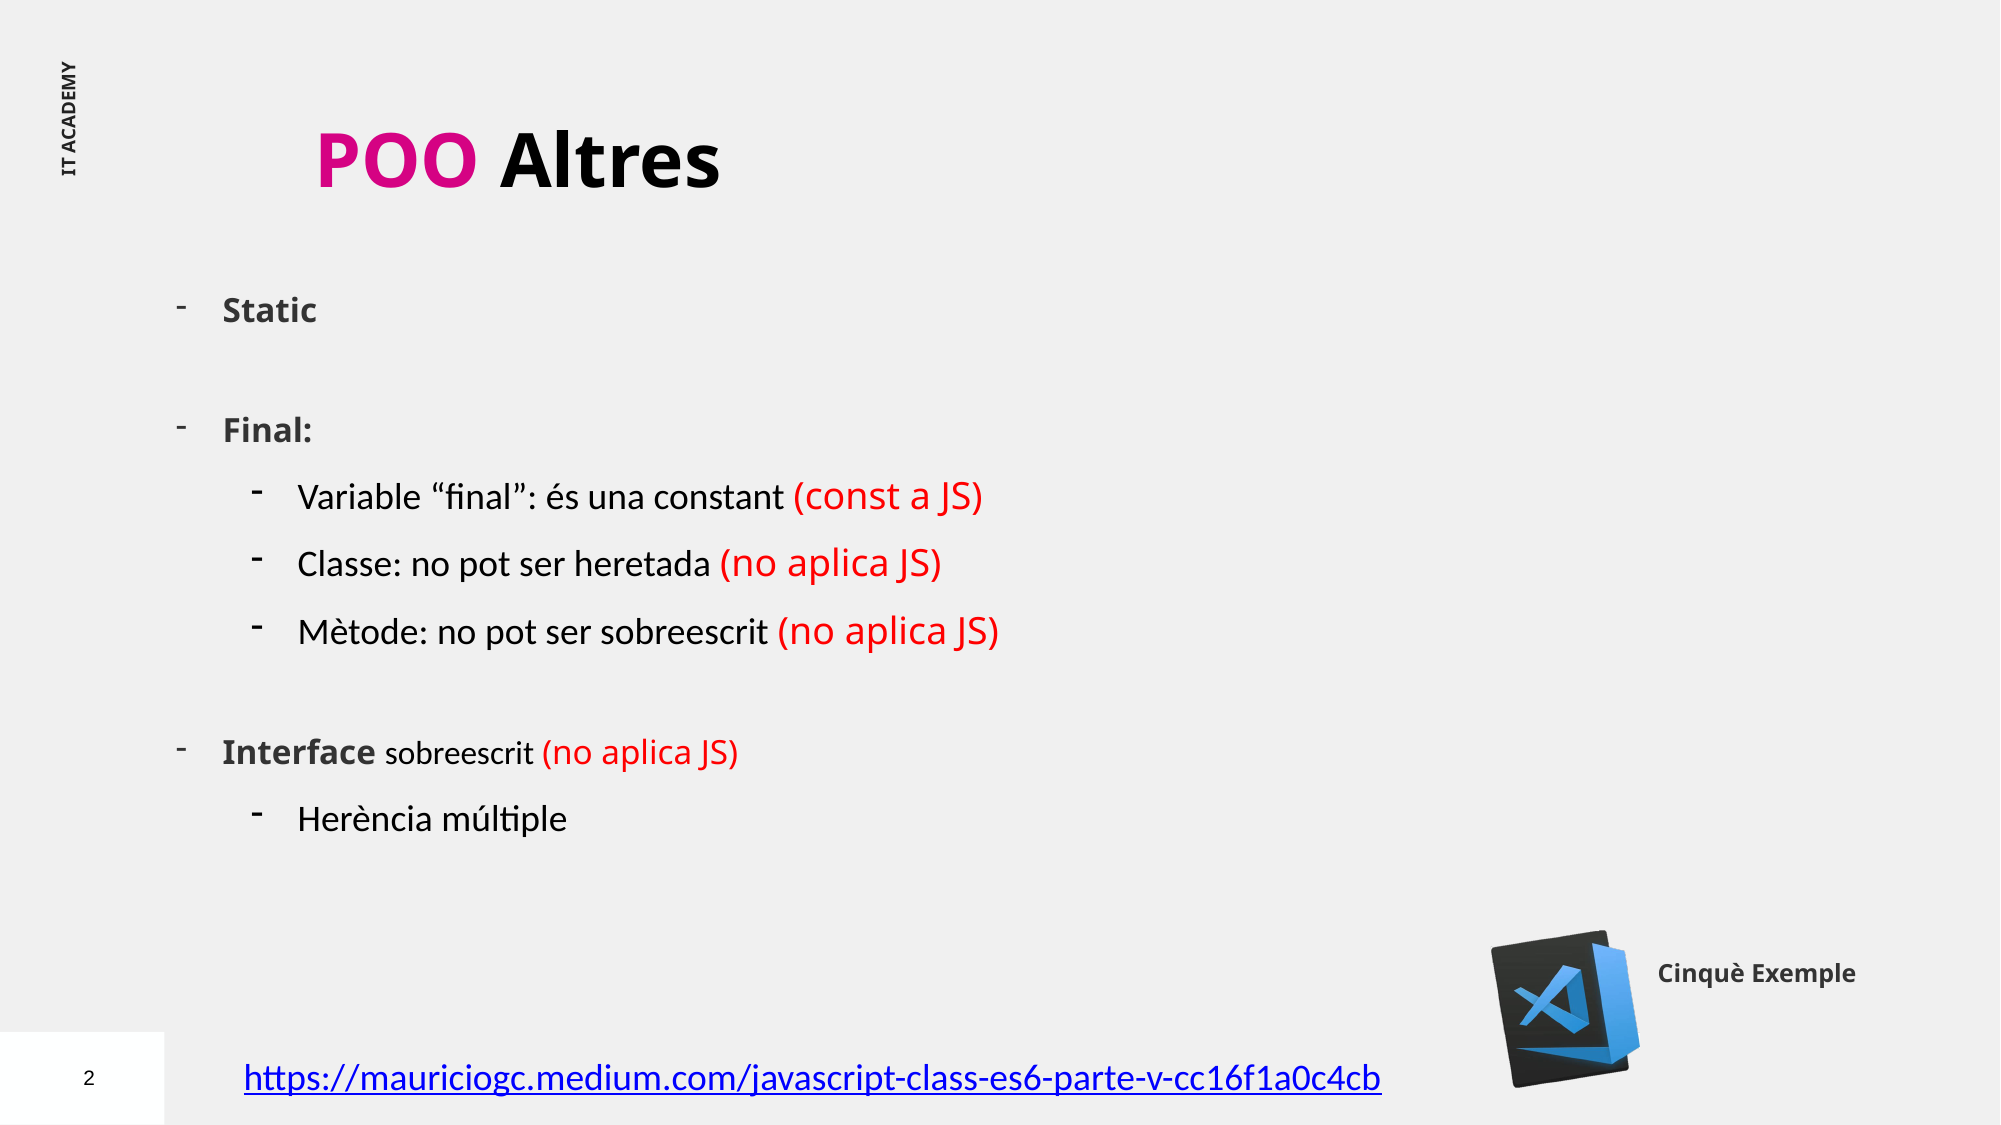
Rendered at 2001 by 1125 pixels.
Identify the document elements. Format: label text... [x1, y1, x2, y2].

text_box IT ACADEMY [49, 54, 87, 184]
text_box 2 [68, 1057, 113, 1097]
text_box https://mauriciogc.medium.com/javascript-class-es6-parte-v-cc16f1a0c4cb [228, 1045, 1590, 1106]
text_box Cinquè Exemple [1657, 957, 1862, 988]
picture [1485, 926, 1640, 1095]
text_box POO Altres [314, 129, 1505, 213]
text_box Static Final: Variable “final”: és una constant (const a JS) Classe: no pot ser heretada (no aplica JS) Mètode: no pot ser sobreescrit (no aplica JS) Interface sobreescrit (no aplica JS) Herència múltiple [175, 269, 1812, 1019]
